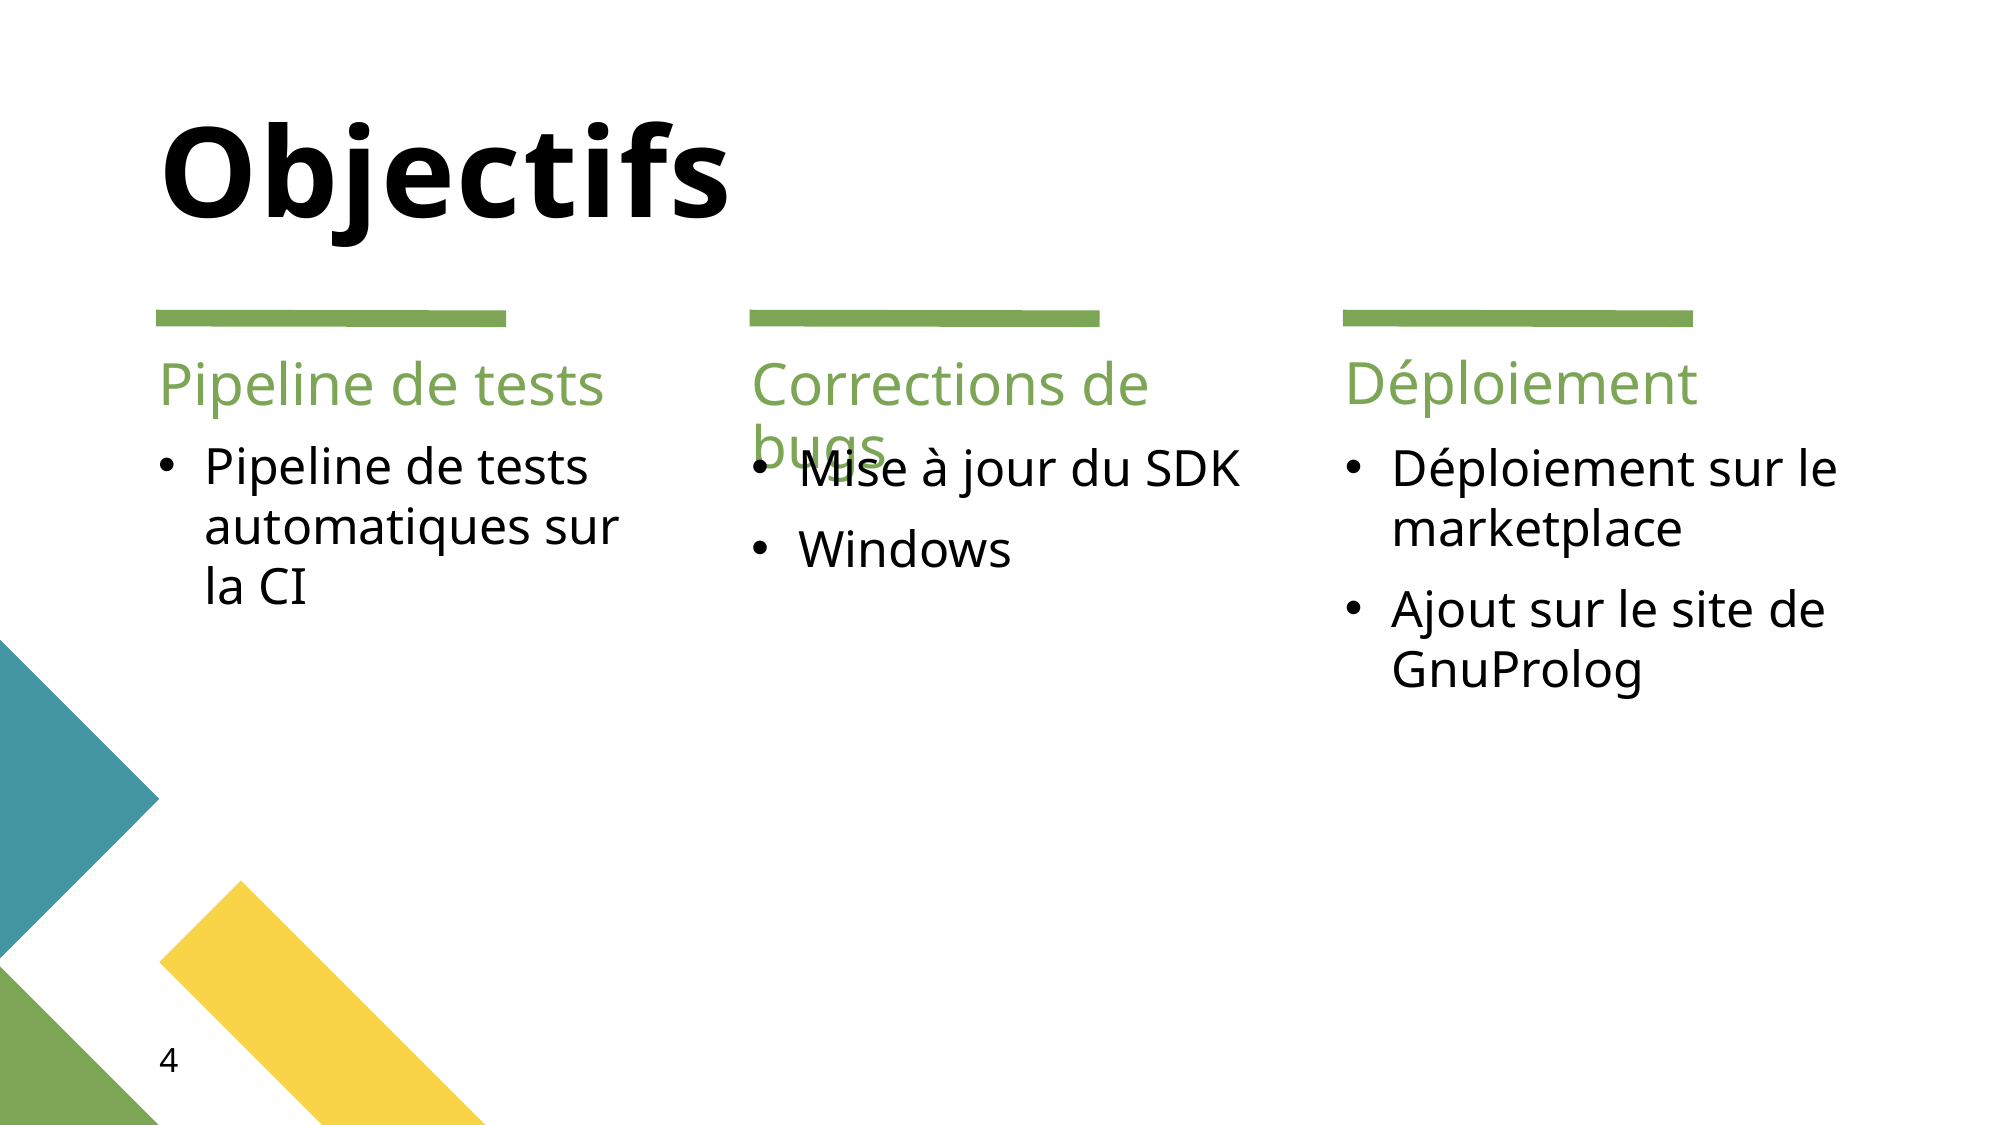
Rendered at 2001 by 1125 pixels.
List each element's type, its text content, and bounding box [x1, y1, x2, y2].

list Mise à jour du SDK Windows [751, 436, 1252, 756]
list Pipeline de tests [158, 354, 751, 422]
slide_number 4 [159, 1038, 246, 1080]
list Déploiement [1344, 354, 1843, 422]
list Pipeline de tests automatiques sur la CI [158, 434, 657, 754]
list Déploiement sur le marketplace Ajout sur le site de GnuProlog [1344, 436, 1843, 756]
list Corrections de bugs [751, 354, 1296, 422]
title Objectifs [158, 144, 969, 245]
